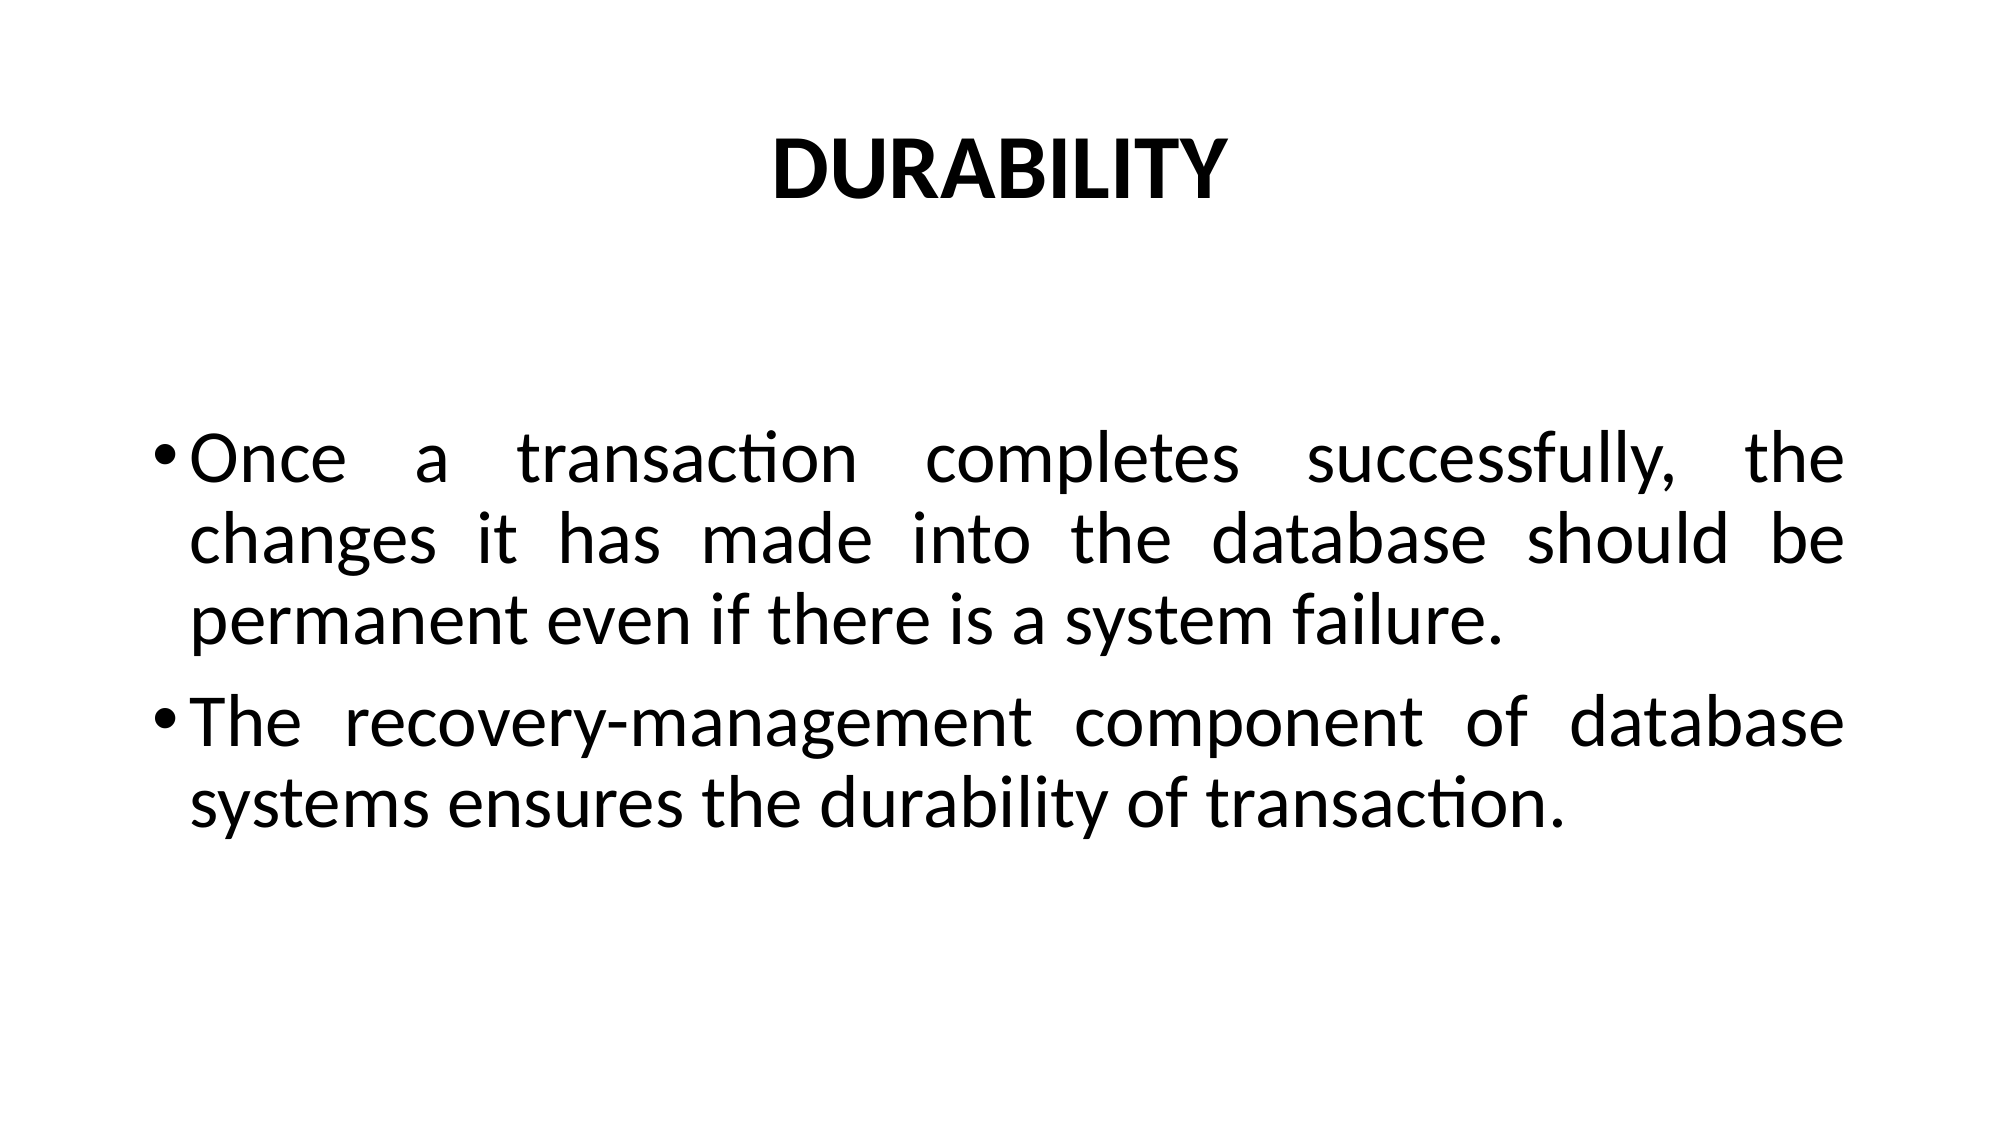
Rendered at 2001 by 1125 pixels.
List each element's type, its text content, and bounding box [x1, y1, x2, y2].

title DURABILITY [137, 59, 1863, 278]
list Once a transaction completes successfully, the changes it has made into the database should be permanent even if there is a system failure. The recovery-management component of database systems ensures the durability of transaction. [137, 299, 1863, 992]
